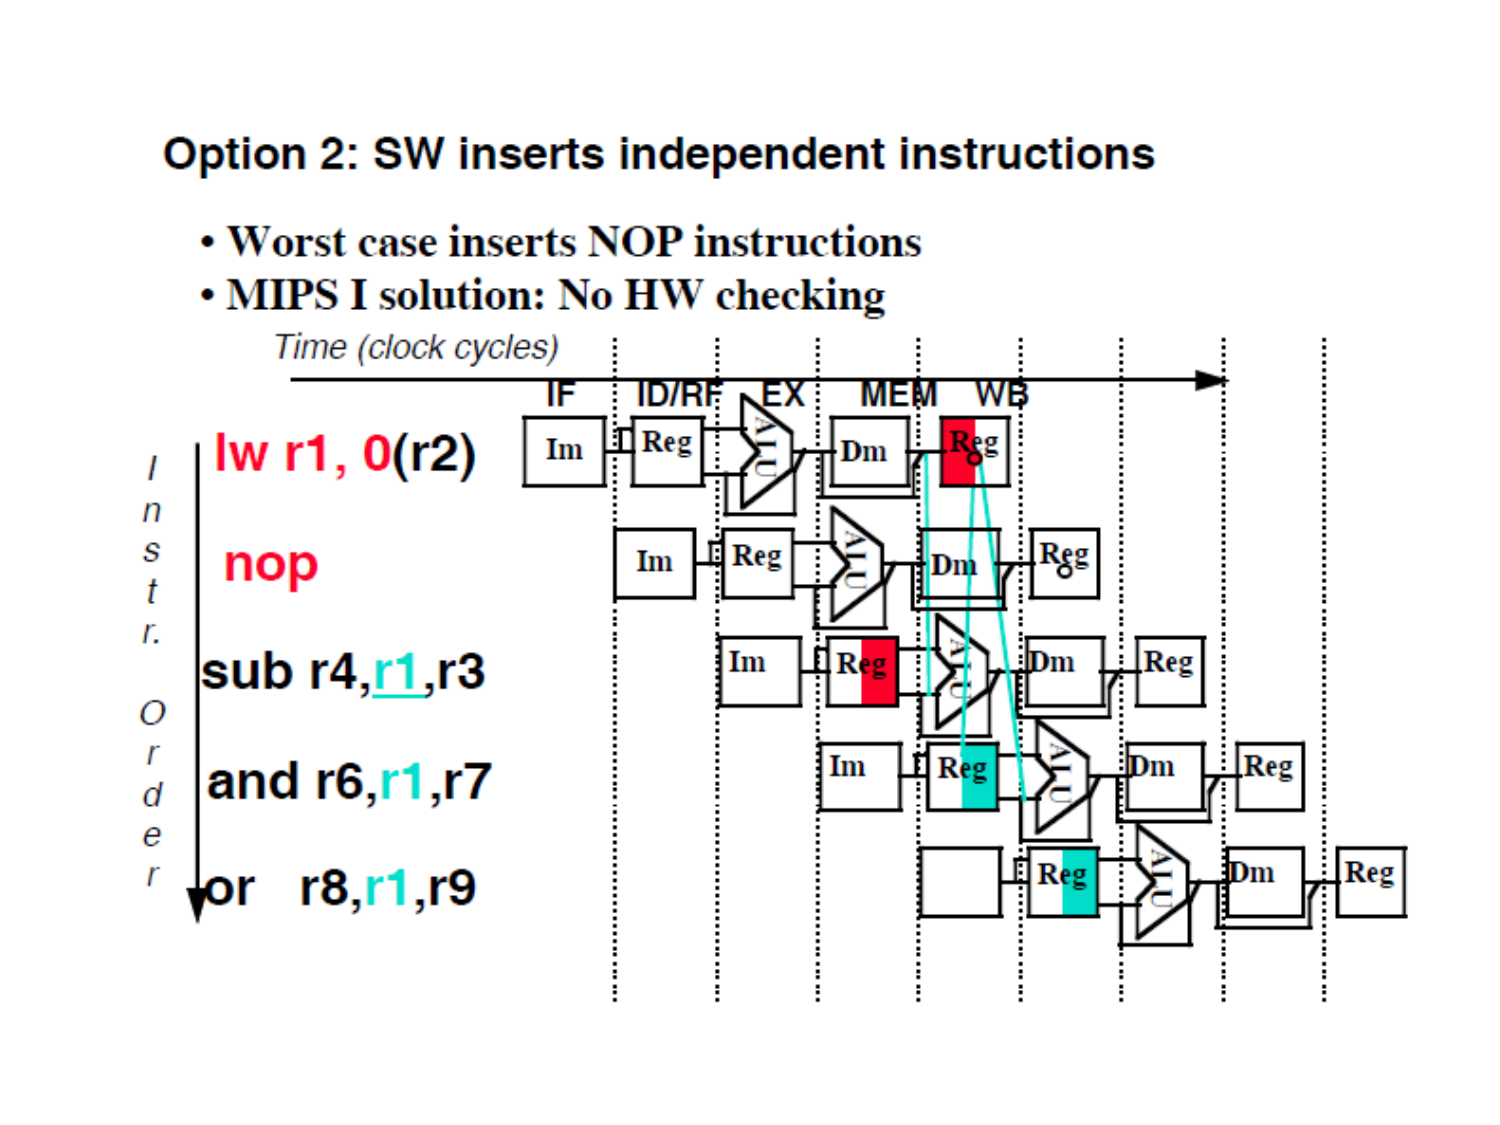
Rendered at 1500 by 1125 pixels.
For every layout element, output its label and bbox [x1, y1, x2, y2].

picture [109, 124, 1427, 1026]
